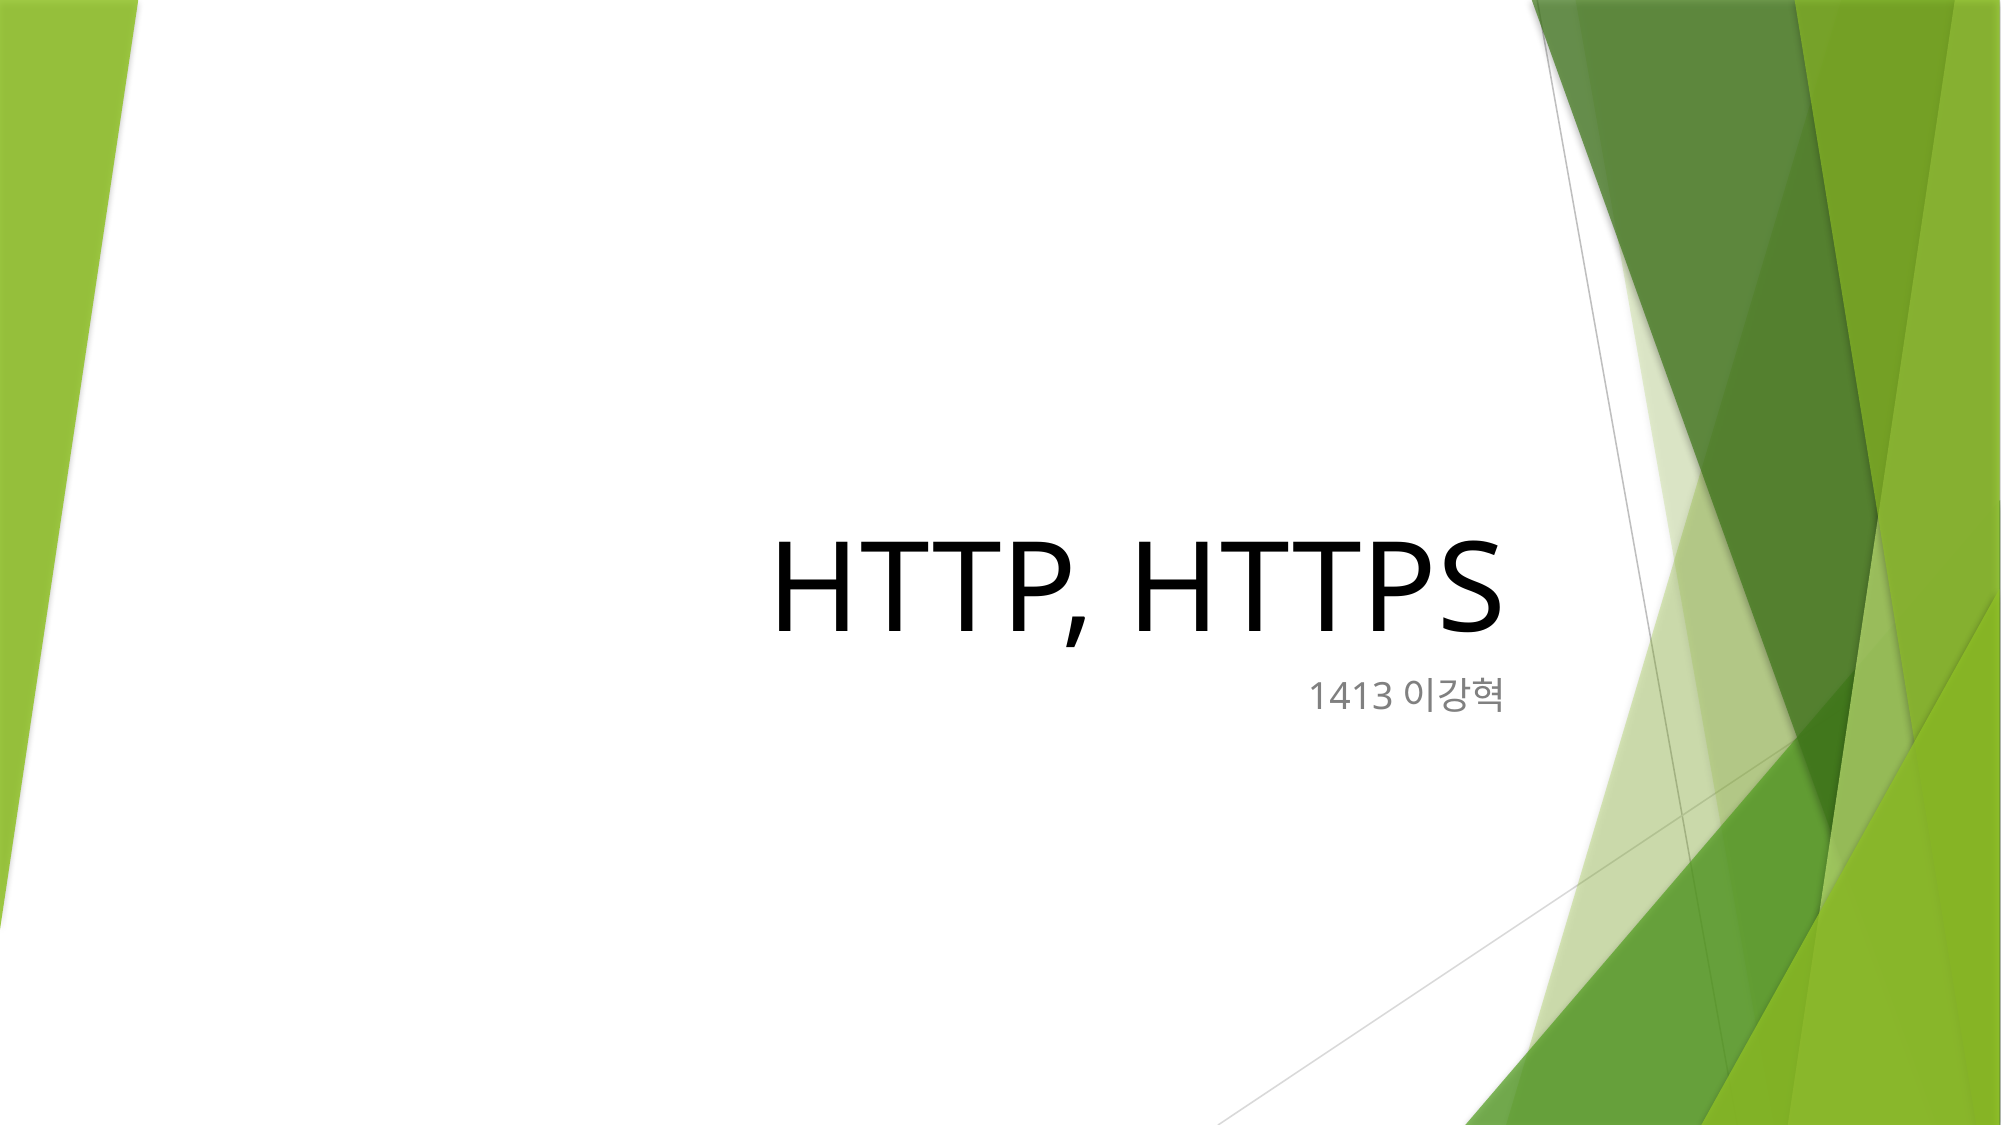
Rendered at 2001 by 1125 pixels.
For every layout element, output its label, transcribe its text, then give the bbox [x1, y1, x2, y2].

subtitle 1413이강혁 [247, 664, 1522, 845]
title HTTP, HTTPS [247, 394, 1522, 664]
